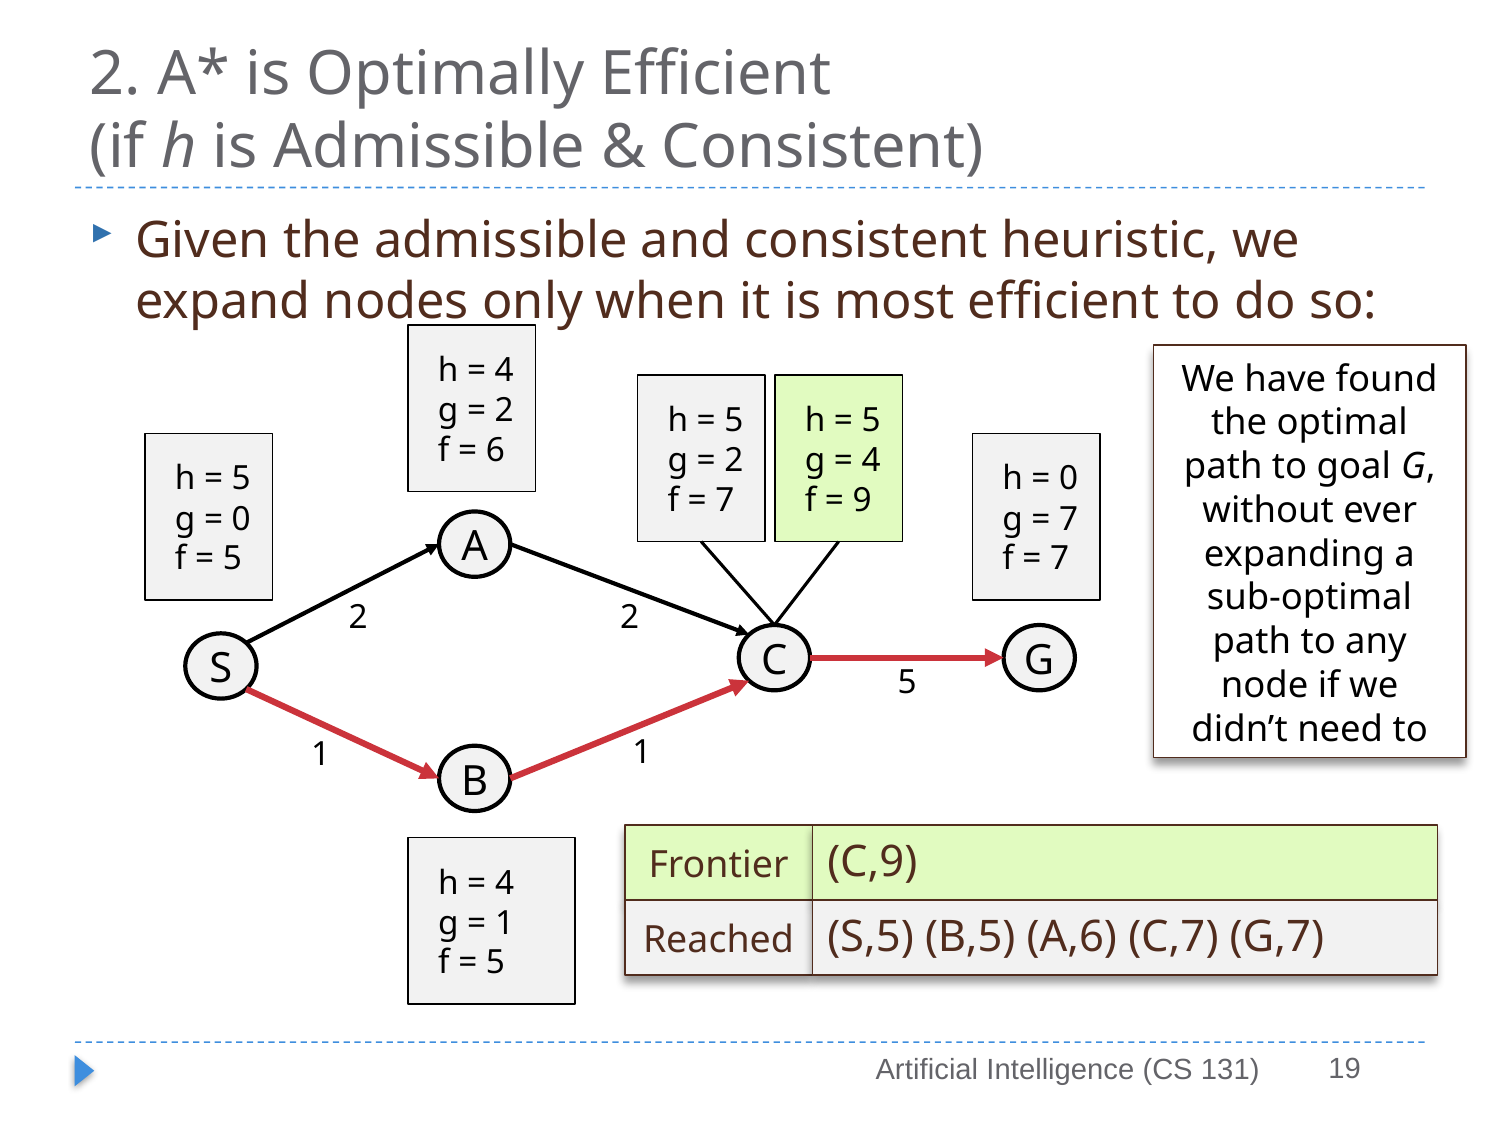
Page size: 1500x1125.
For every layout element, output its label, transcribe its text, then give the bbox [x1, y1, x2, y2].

text_box 5 [877, 671, 937, 708]
text_box h = 4 g = 1 f = 5 [408, 837, 575, 1005]
text_box C [738, 638, 810, 691]
text_box h = 5 g = 2 f = 7 [637, 374, 765, 542]
text_box Frontier [624, 824, 812, 899]
text_box B [439, 745, 509, 812]
text_box 5 [877, 652, 937, 657]
text_box Reached [624, 899, 806, 976]
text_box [297, 637, 388, 831]
list Given the admissible and consistent heuristic, we expand nodes only when it is most efficient to do so: [75, 200, 1425, 338]
footer Artificial Intelligence (CS 131) [575, 1042, 1212, 1103]
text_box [510, 543, 700, 635]
text_box (C,9) [812, 824, 1438, 899]
text_box We have found the optimal path to goal G, without ever expanding a sub-optimal path to any node if we didn’t need to [1153, 344, 1467, 758]
text_box G [1003, 624, 1075, 691]
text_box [701, 541, 774, 626]
slide_number 19 [1212, 1042, 1376, 1103]
text_box h = 4 g = 2 f = 6 [408, 324, 536, 492]
text_box h = 5 g = 0 f = 5 [145, 433, 273, 600]
text_box A [439, 511, 511, 577]
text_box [774, 541, 839, 626]
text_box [293, 496, 393, 646]
text_box (S,5) (B,5) (A,6) (C,7) (G,7) [812, 899, 1438, 976]
text_box S [185, 633, 257, 699]
title 2. A* is Optimally Efficient (if h is Admissible & Consistent) [75, 24, 1425, 188]
text_box h = 0 g = 7 f = 7 [972, 433, 1100, 600]
text_box h = 5 g = 4 f = 9 [774, 374, 903, 542]
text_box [510, 680, 750, 779]
